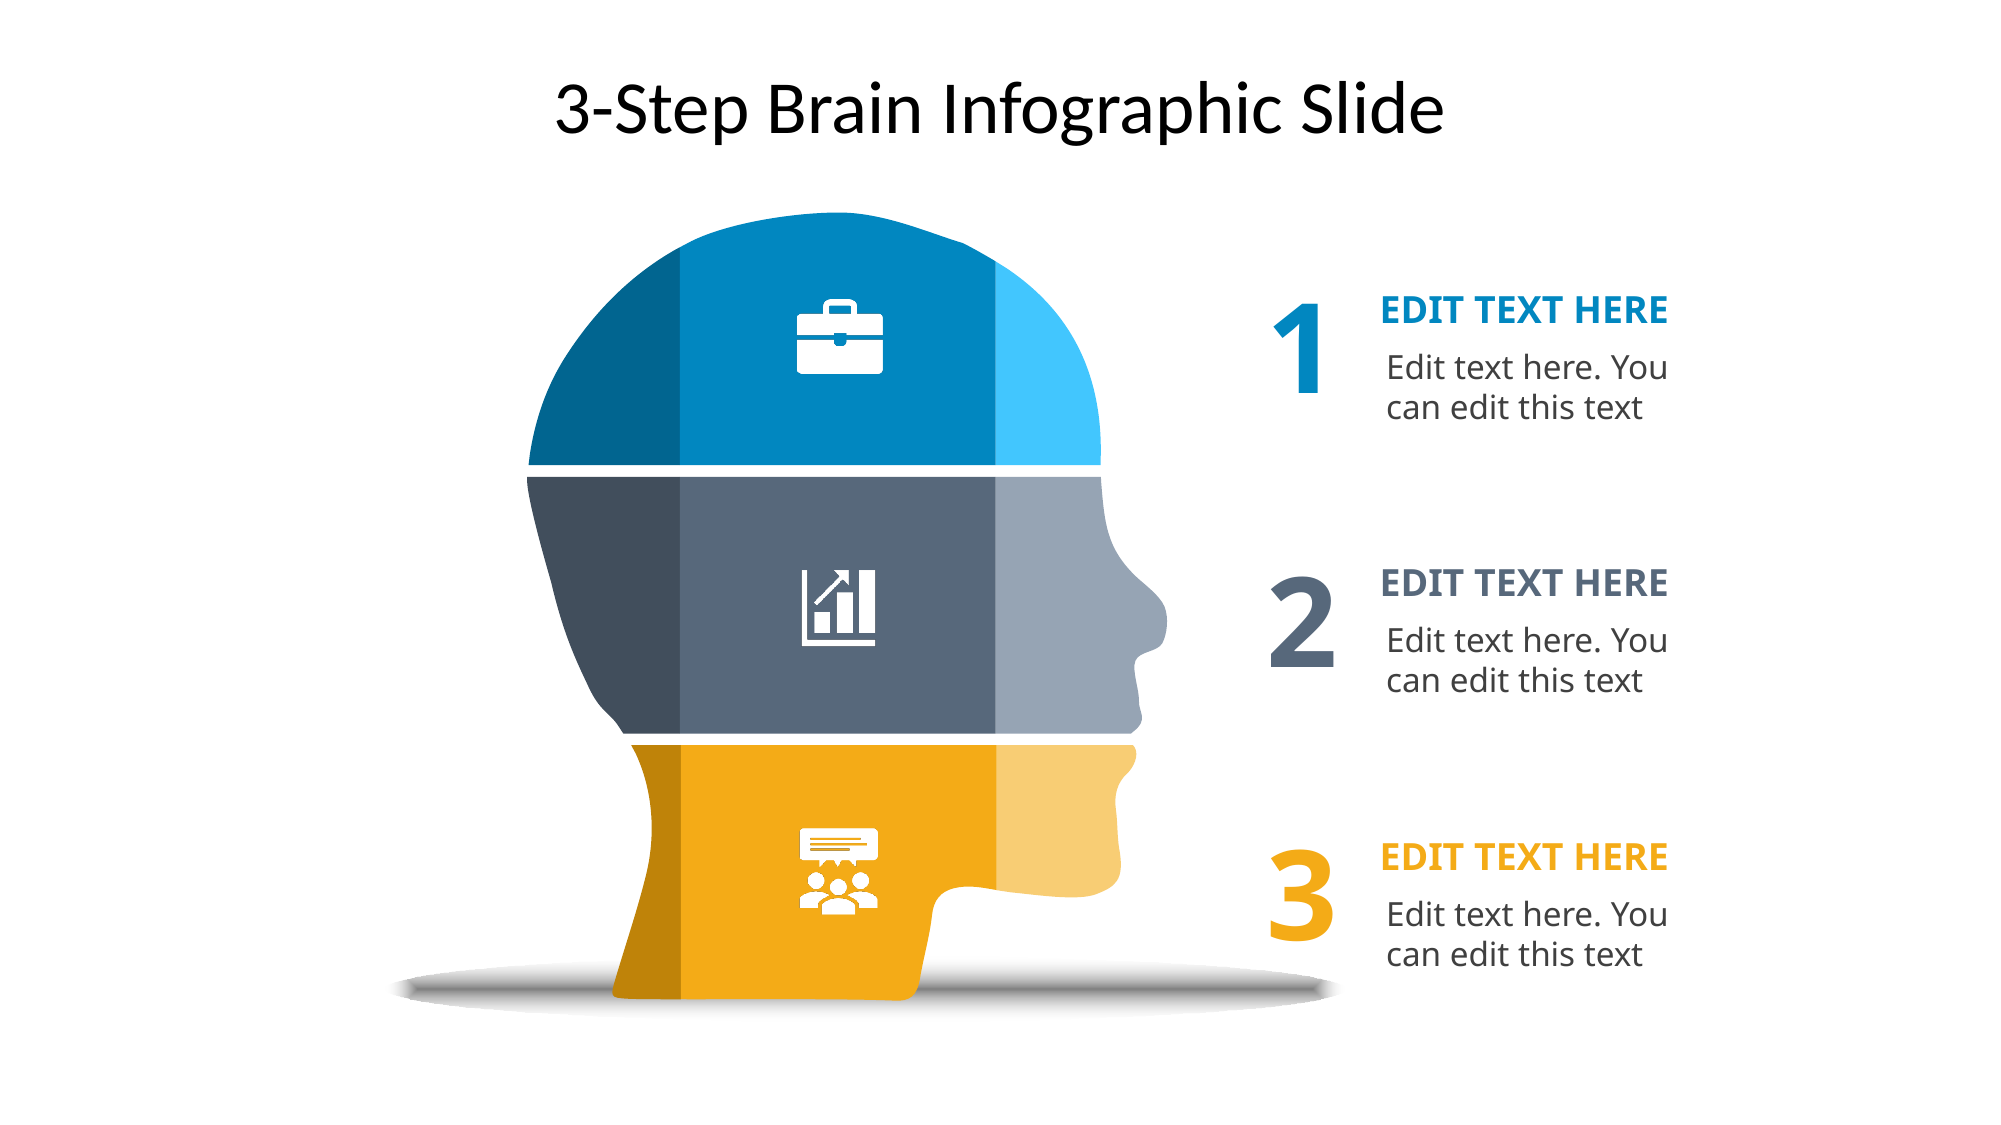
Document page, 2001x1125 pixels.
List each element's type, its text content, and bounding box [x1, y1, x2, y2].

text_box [527, 476, 1168, 734]
text_box [384, 960, 1346, 1022]
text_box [612, 745, 1137, 1001]
picture [798, 300, 882, 335]
text_box Edit text here. You can edit this text [1371, 612, 1702, 707]
picture [798, 340, 882, 373]
text_box 3 [1251, 808, 1353, 973]
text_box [528, 212, 1101, 466]
text_box EDIT TEXT HERE [1364, 825, 1684, 885]
text_box 2 [1251, 534, 1353, 700]
text_box 1 [1251, 261, 1353, 427]
picture [786, 556, 889, 660]
text_box EDIT TEXT HERE [1364, 551, 1684, 612]
text_box Edit text here. You can edit this text [1371, 338, 1702, 434]
text_box 3-Step Brain Infographic Slide [99, 45, 1900, 162]
picture [786, 819, 889, 923]
text_box Edit text here. You can edit this text [1371, 885, 1702, 981]
text_box EDIT TEXT HERE [1364, 278, 1684, 338]
